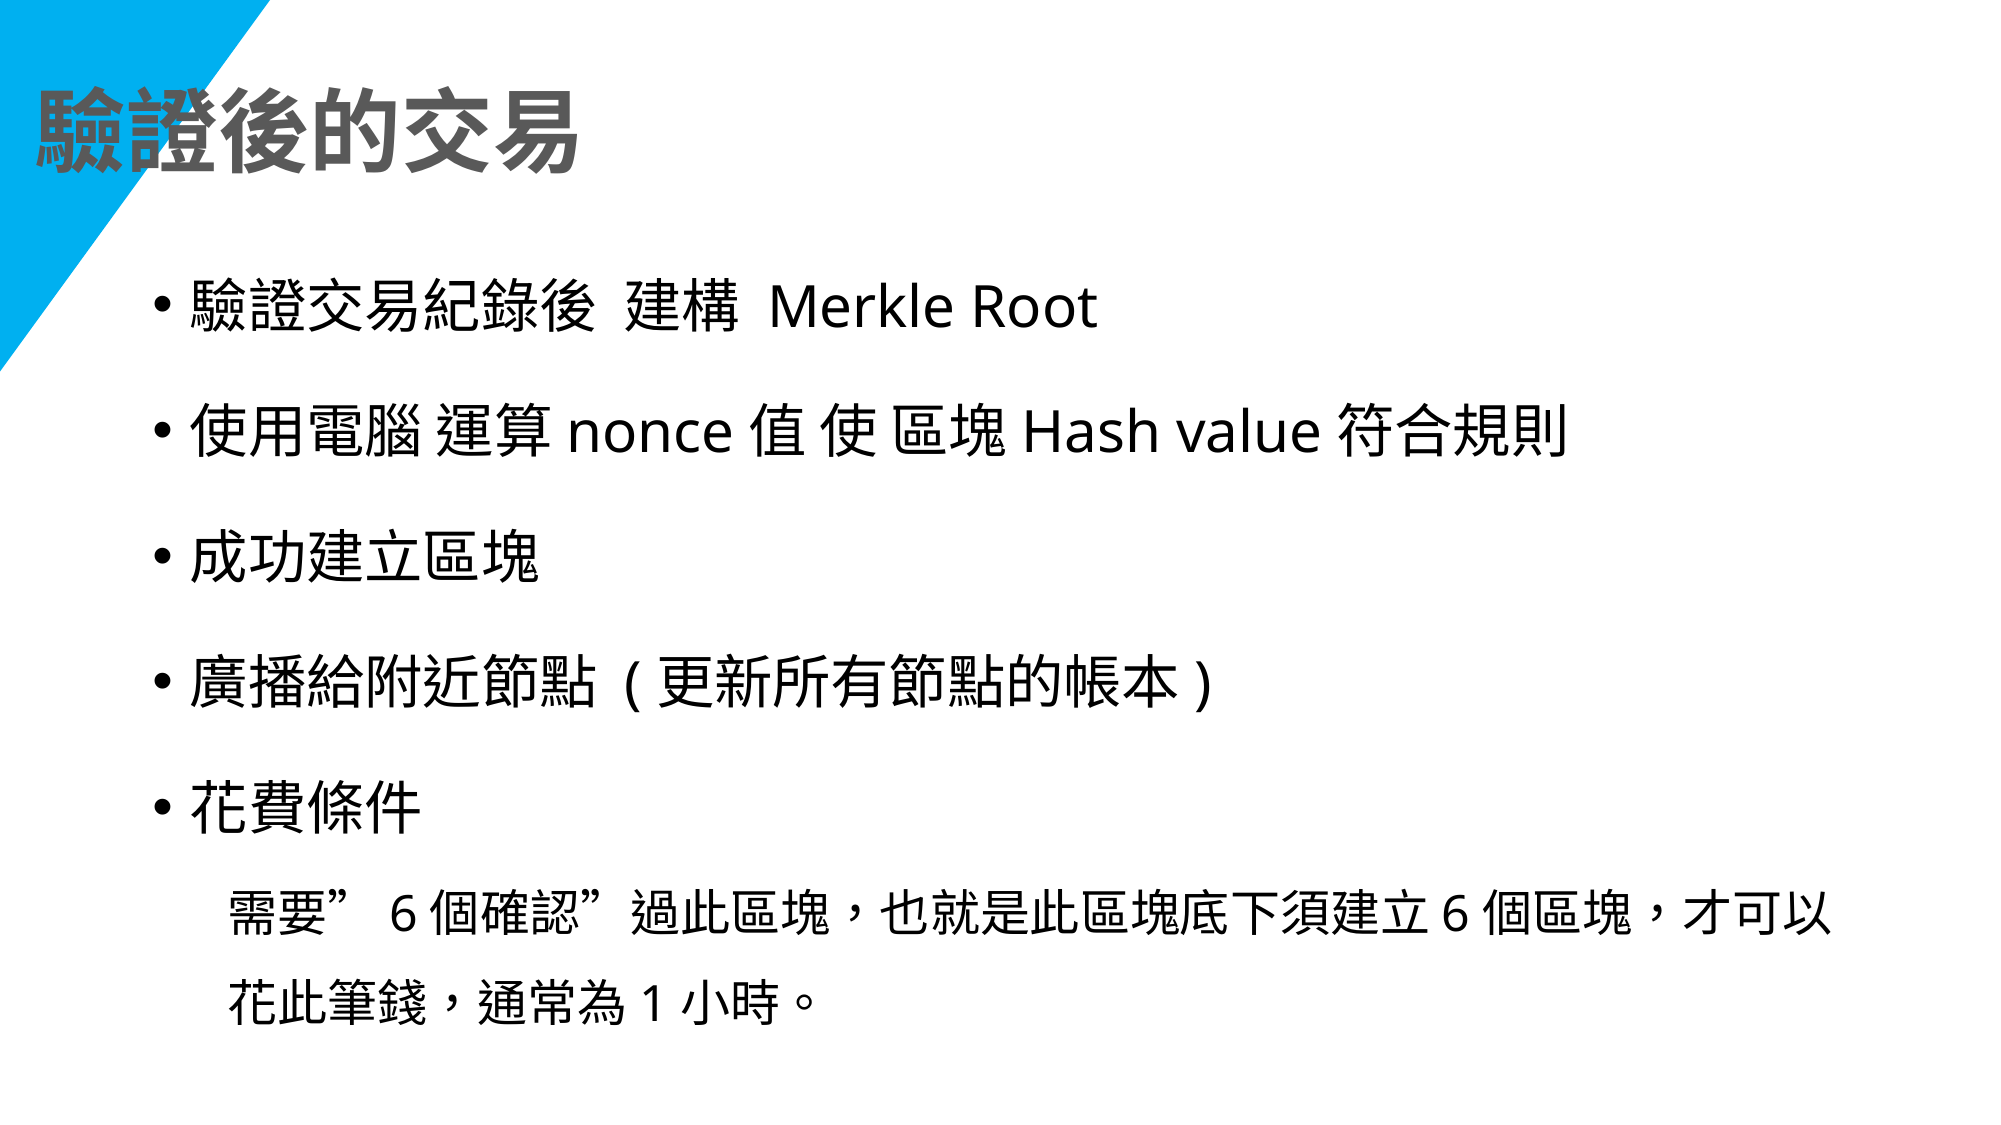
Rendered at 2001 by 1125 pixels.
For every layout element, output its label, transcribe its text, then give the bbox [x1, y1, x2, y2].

list 驗證交易紀錄後 建構 Merkle Root 使用電腦 運算nonce值 使 區塊Hash value符合規則 成功建立區塊 廣播給附近節點 (更新所有節點的帳本) 花費條件 需要”6個確認”過此區塊，也就是此區塊底下須建立6個區塊，才可以花此筆錢，通常為1小時。 [137, 226, 1863, 1044]
text_box [0, 0, 272, 374]
text_box 驗證後的交易 [19, 55, 1034, 191]
